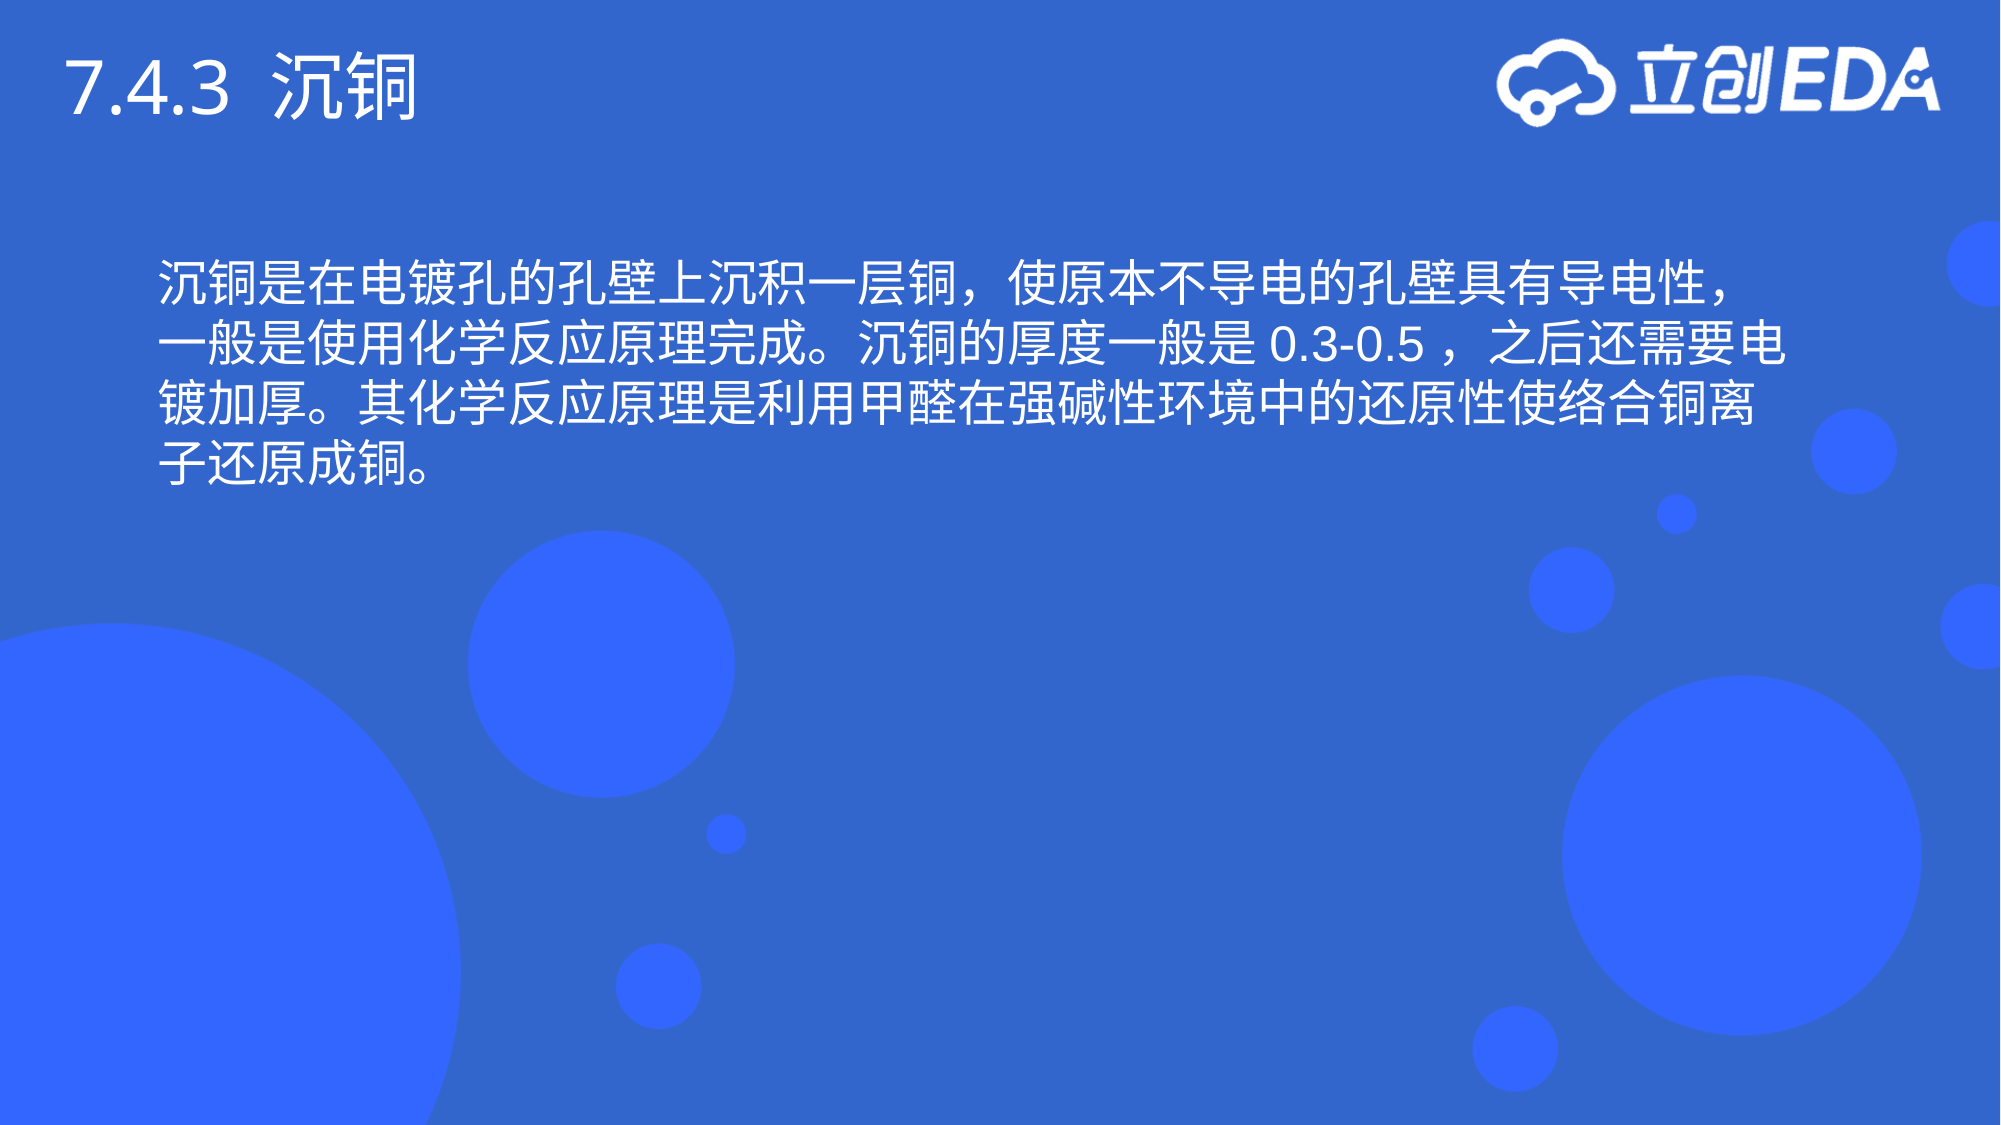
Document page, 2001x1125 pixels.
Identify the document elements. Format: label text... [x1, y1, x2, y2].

text_box 沉铜是在电镀孔的孔壁上沉积一层铜，使原本不导电的孔壁具有导电性，一般是使用化学反应原理完成。沉铜的厚度一般是0.3-0.5，之后还需要电镀加厚。其化学反应原理是利用甲醛在强碱性环境中的还原性使络合铜离子还原成铜。 [142, 244, 1819, 500]
text_box 7.4.3 沉铜 [48, 31, 435, 137]
picture [0, 0, 2001, 1125]
